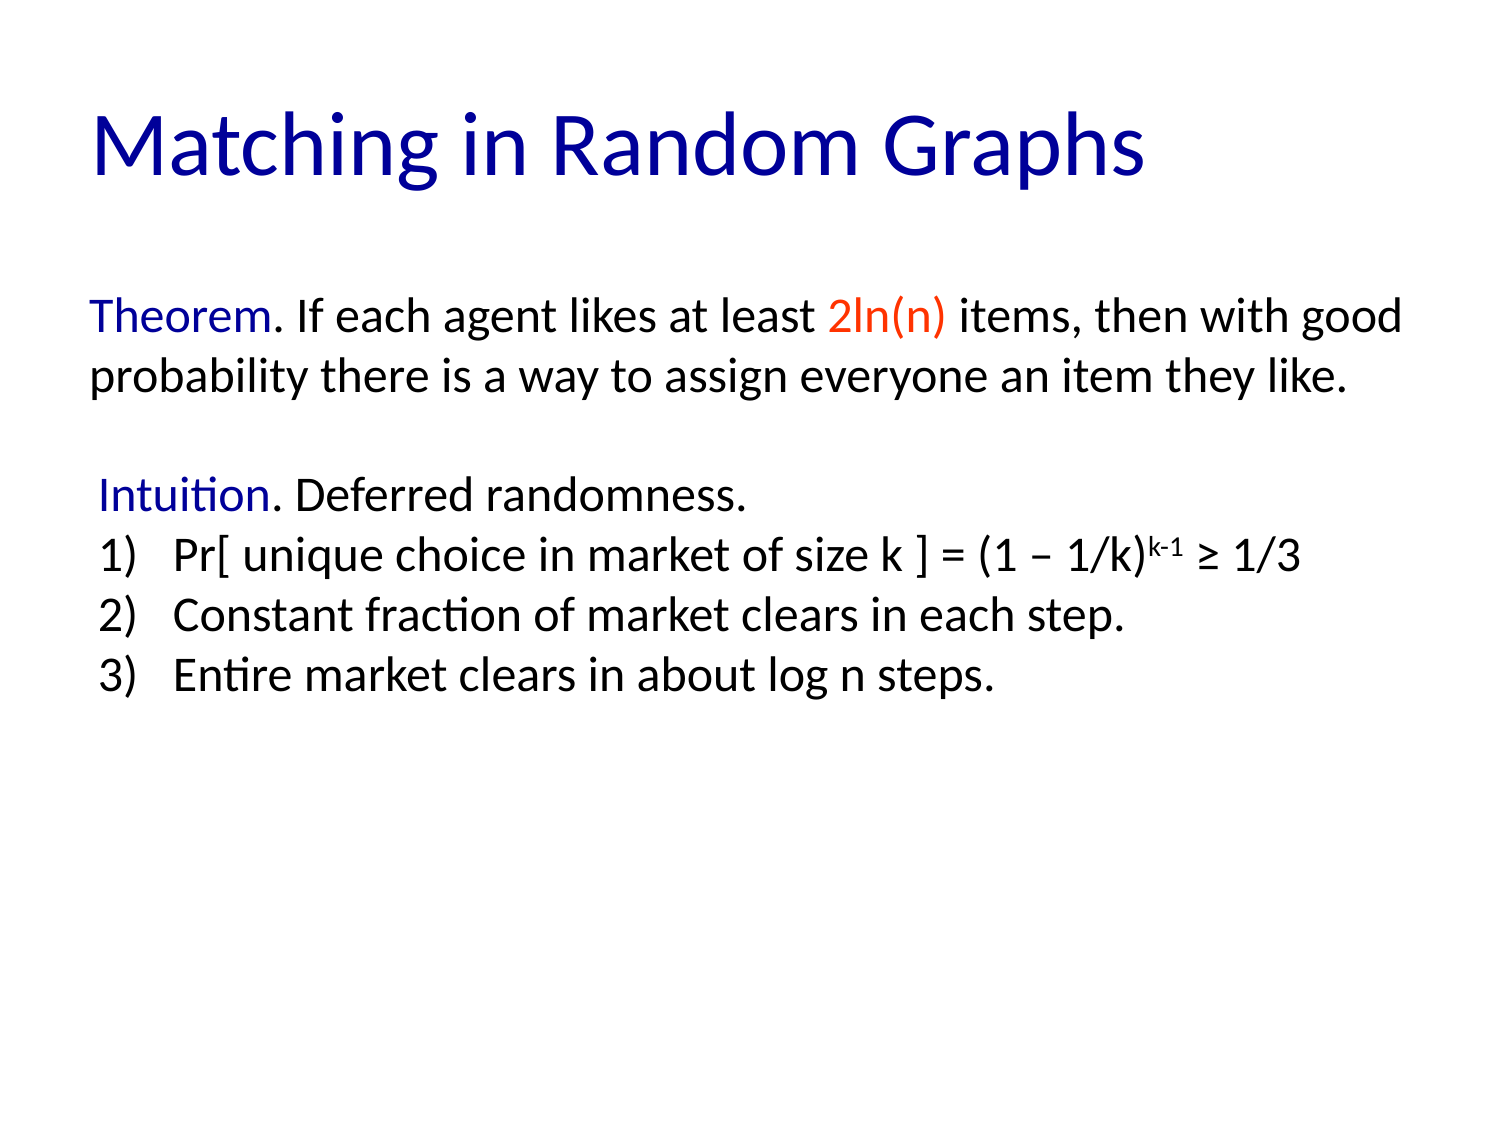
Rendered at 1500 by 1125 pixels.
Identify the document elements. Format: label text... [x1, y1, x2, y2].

title Matching in Random Graphs [75, 45, 1425, 233]
text_box Intuition. Deferred randomness. Pr[ unique choice in market of size k ] = (1 – 1/k)k-1 ≥ 1/3 Constant fraction of market clears in each step. Entire market clears in about log n steps. [83, 453, 1317, 709]
text_box Theorem. If each agent likes at least 2ln(n) items, then with good probability there is a way to assign everyone an item they like. [74, 274, 1425, 410]
